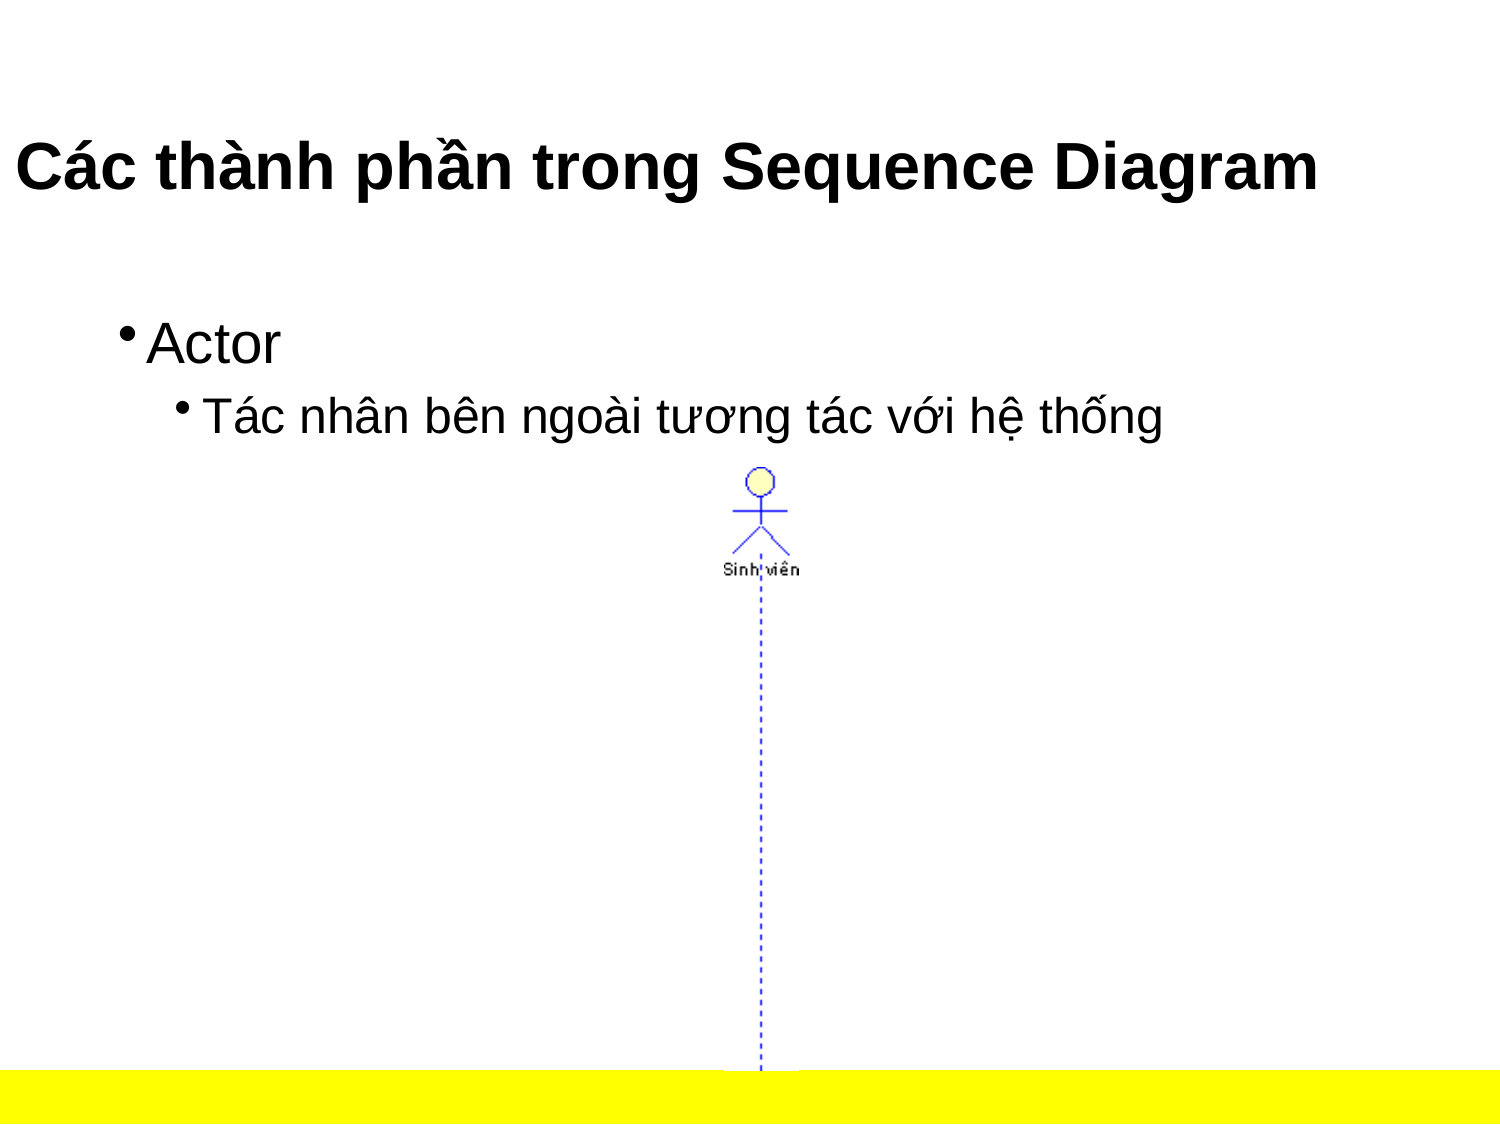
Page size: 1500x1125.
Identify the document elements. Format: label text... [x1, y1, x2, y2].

title Các thành phần trong Sequence Diagram [12, 120, 1323, 311]
text_box Actor Tác nhân bên ngoài tương tác với hệ thống [116, 311, 1169, 444]
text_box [0, 467, 1500, 1125]
